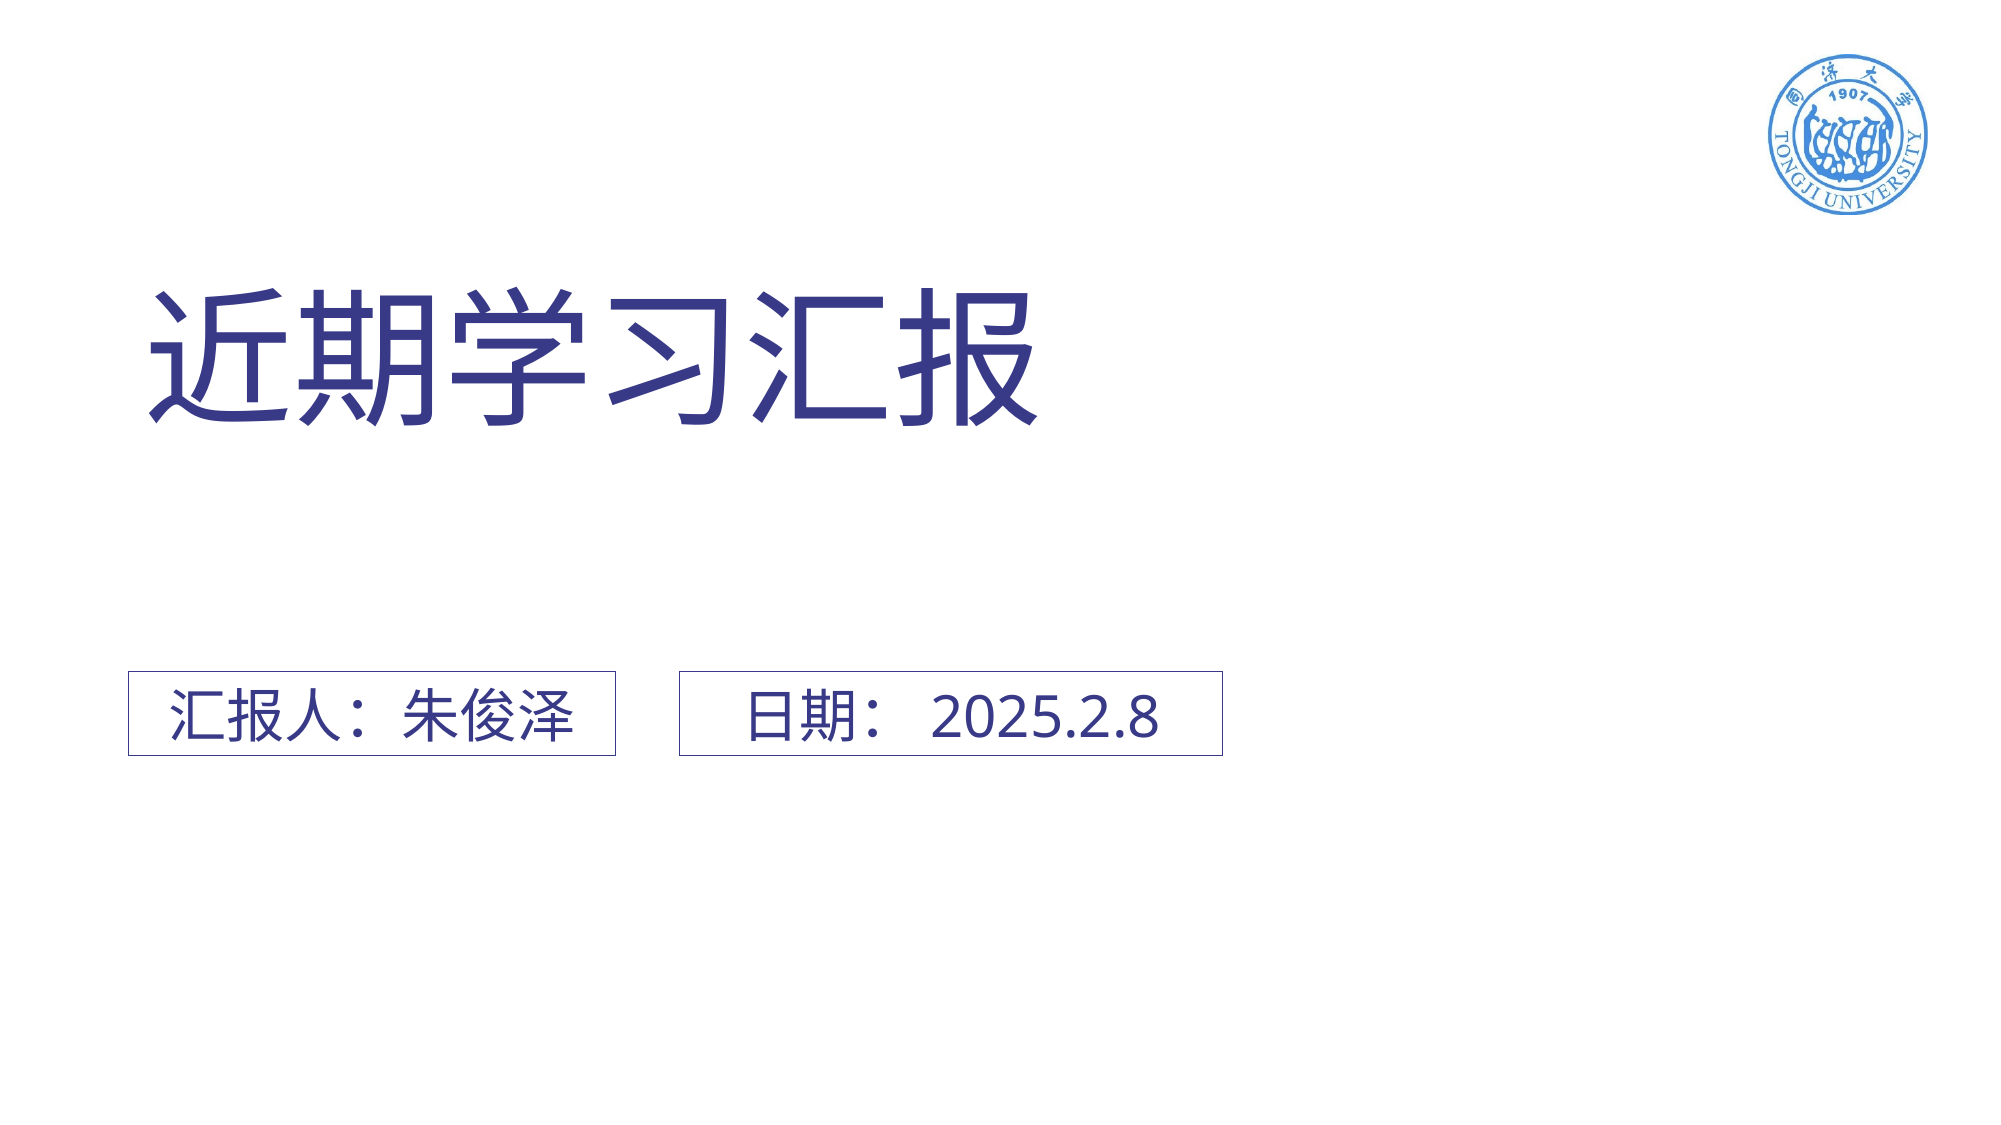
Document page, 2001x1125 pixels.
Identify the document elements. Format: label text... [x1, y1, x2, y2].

text_box 近期学习汇报 [129, 256, 1321, 452]
text_box 日期：2025.2.8 [679, 671, 1223, 756]
picture [1767, 54, 1928, 215]
text_box 汇报人：朱俊泽 [128, 671, 616, 756]
